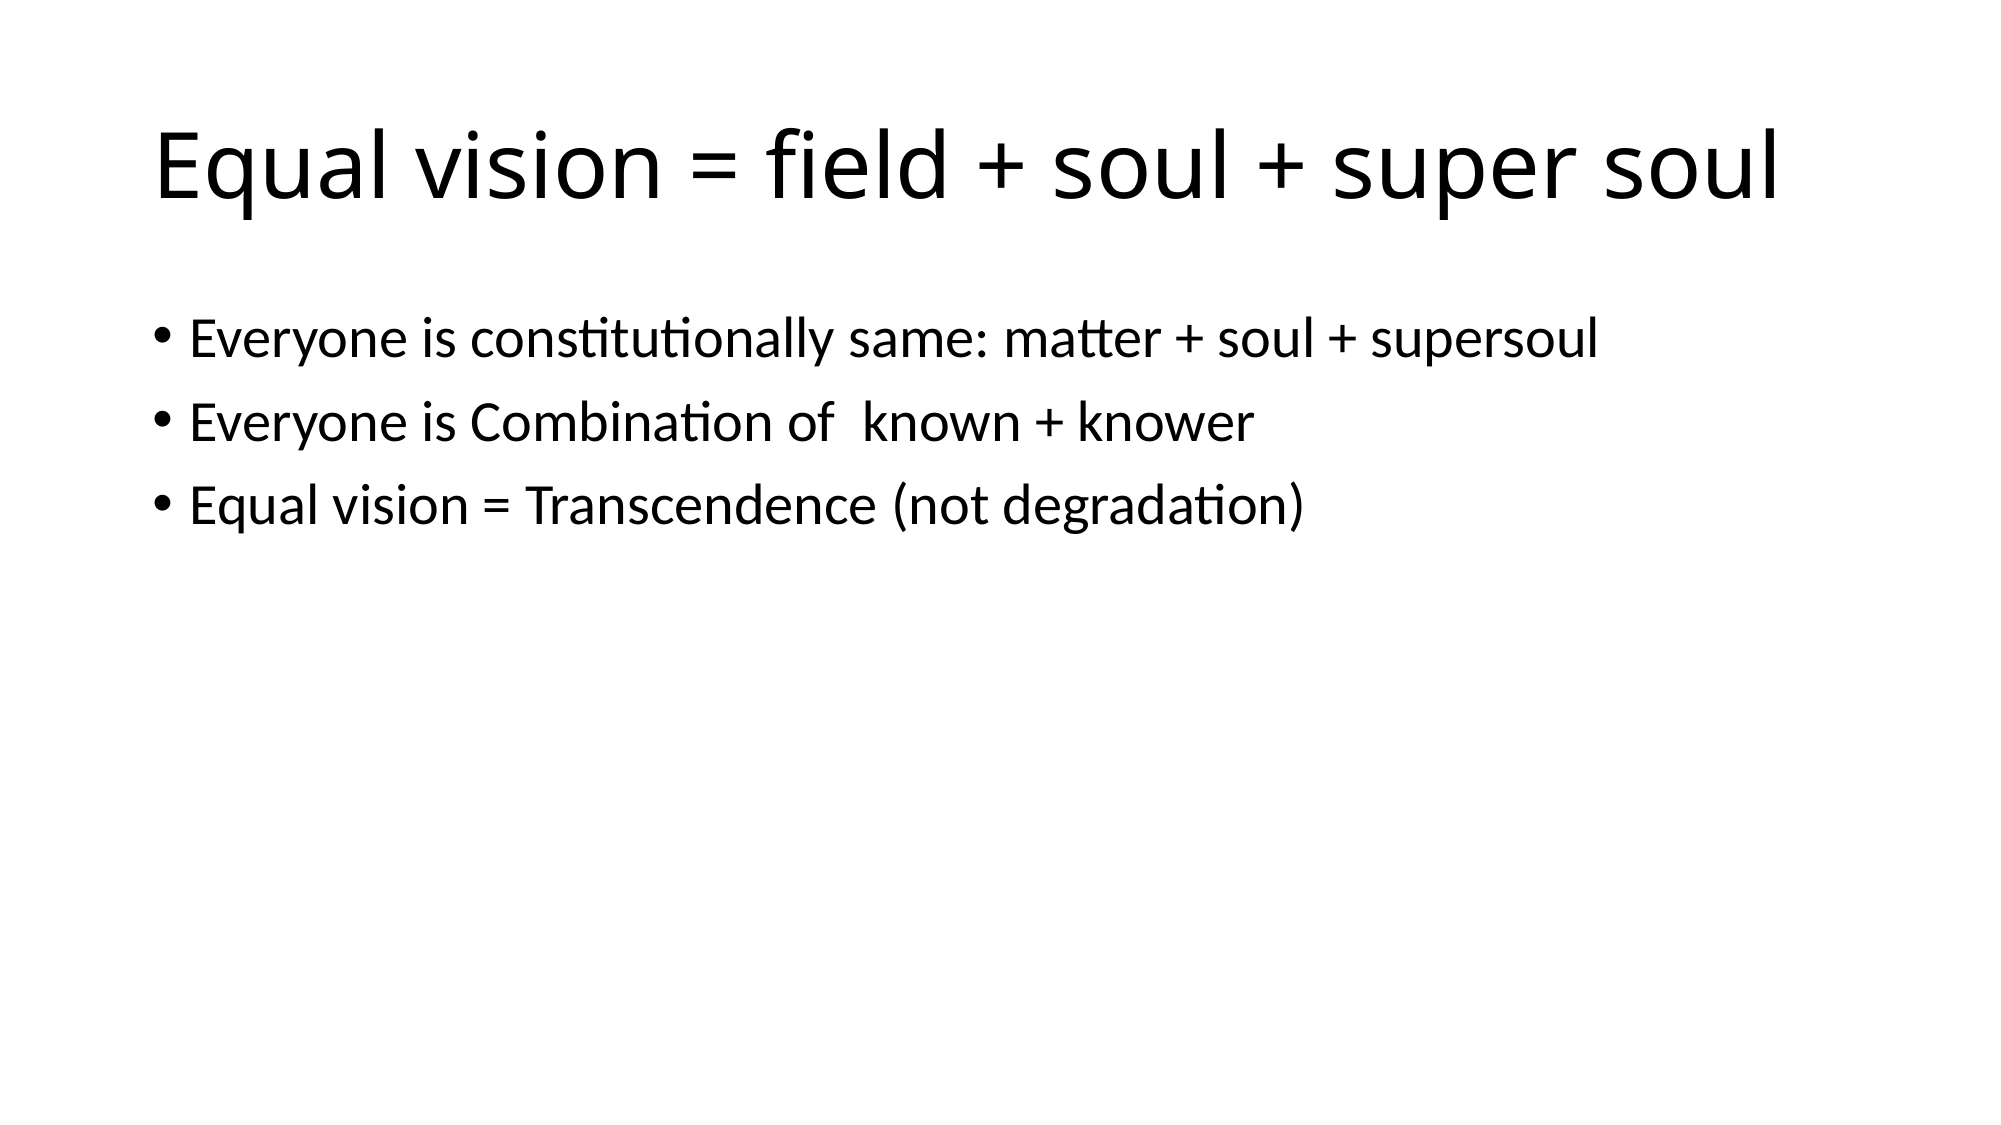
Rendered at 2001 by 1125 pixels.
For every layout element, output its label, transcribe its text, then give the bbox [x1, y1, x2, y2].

list Everyone is constitutionally same: matter + soul + supersoul Everyone is Combination of known + knower Equal vision = Transcendence (not degradation) [137, 299, 1863, 1014]
title Equal vision = field + soul + super soul [137, 59, 1863, 278]
